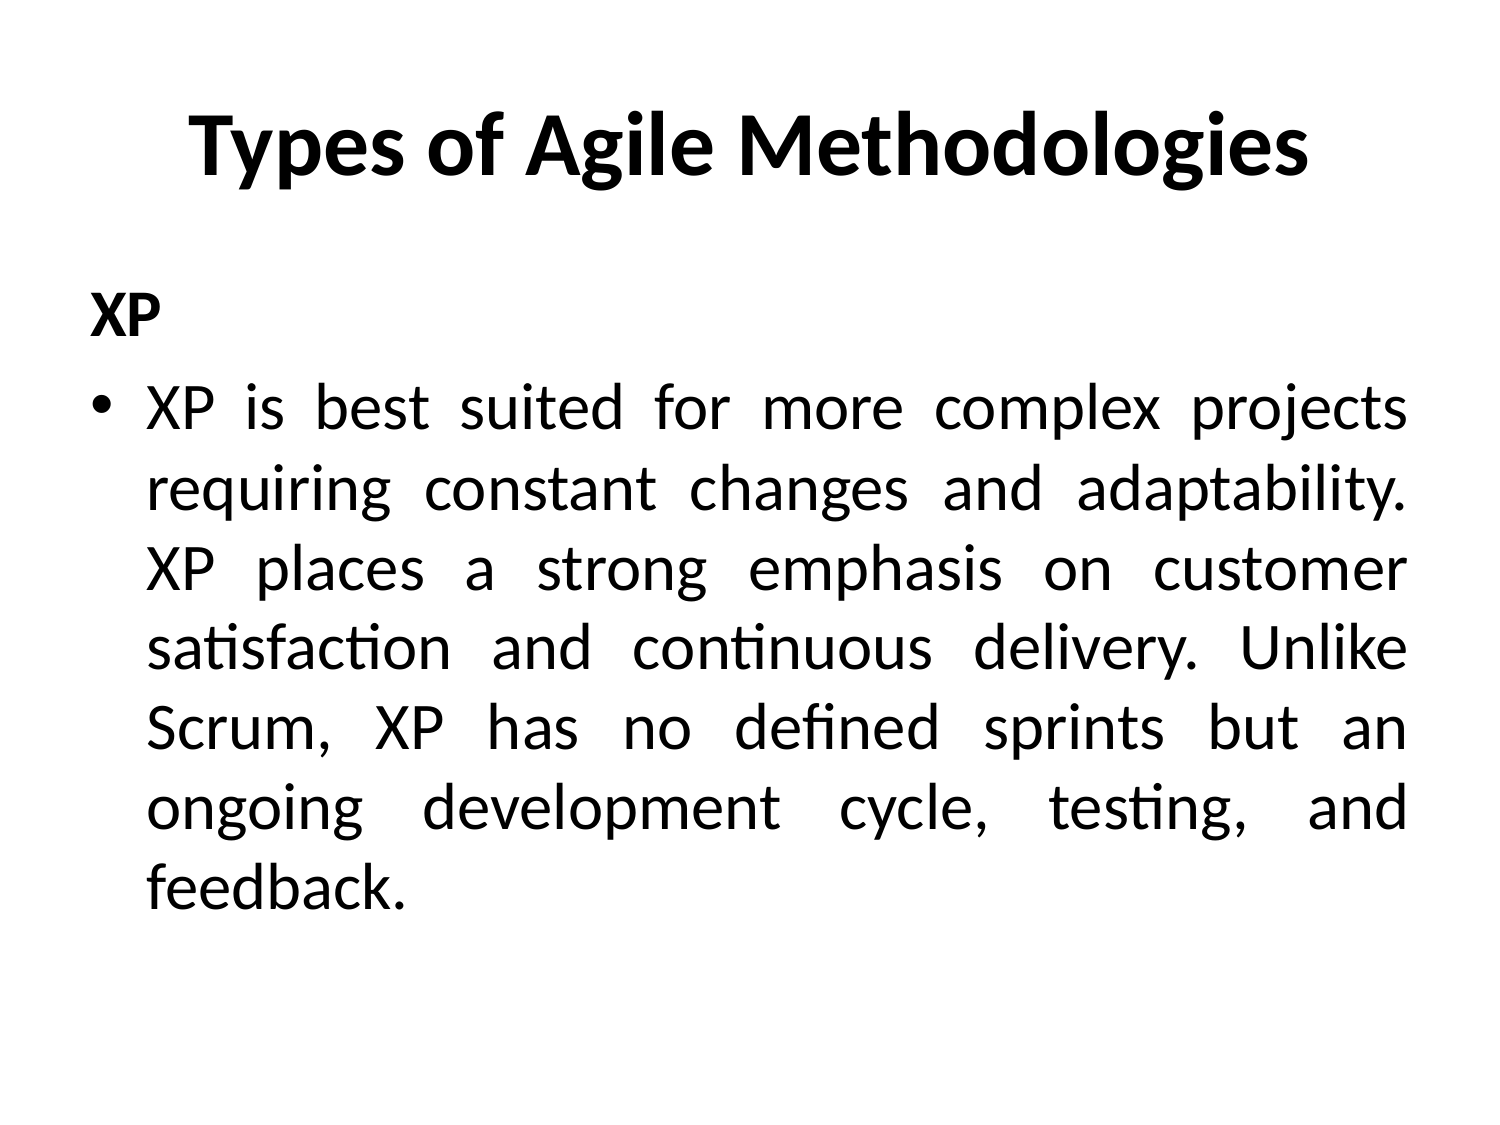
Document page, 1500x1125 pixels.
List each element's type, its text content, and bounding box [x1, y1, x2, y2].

title Types of Agile Methodologies [75, 45, 1425, 233]
list XP XP is best suited for more complex projects requiring constant changes and adaptability. XP places a strong emphasis on customer satisfaction and continuous delivery. Unlike Scrum, XP has no defined sprints but an ongoing development cycle, testing, and feedback. [75, 262, 1425, 1005]
